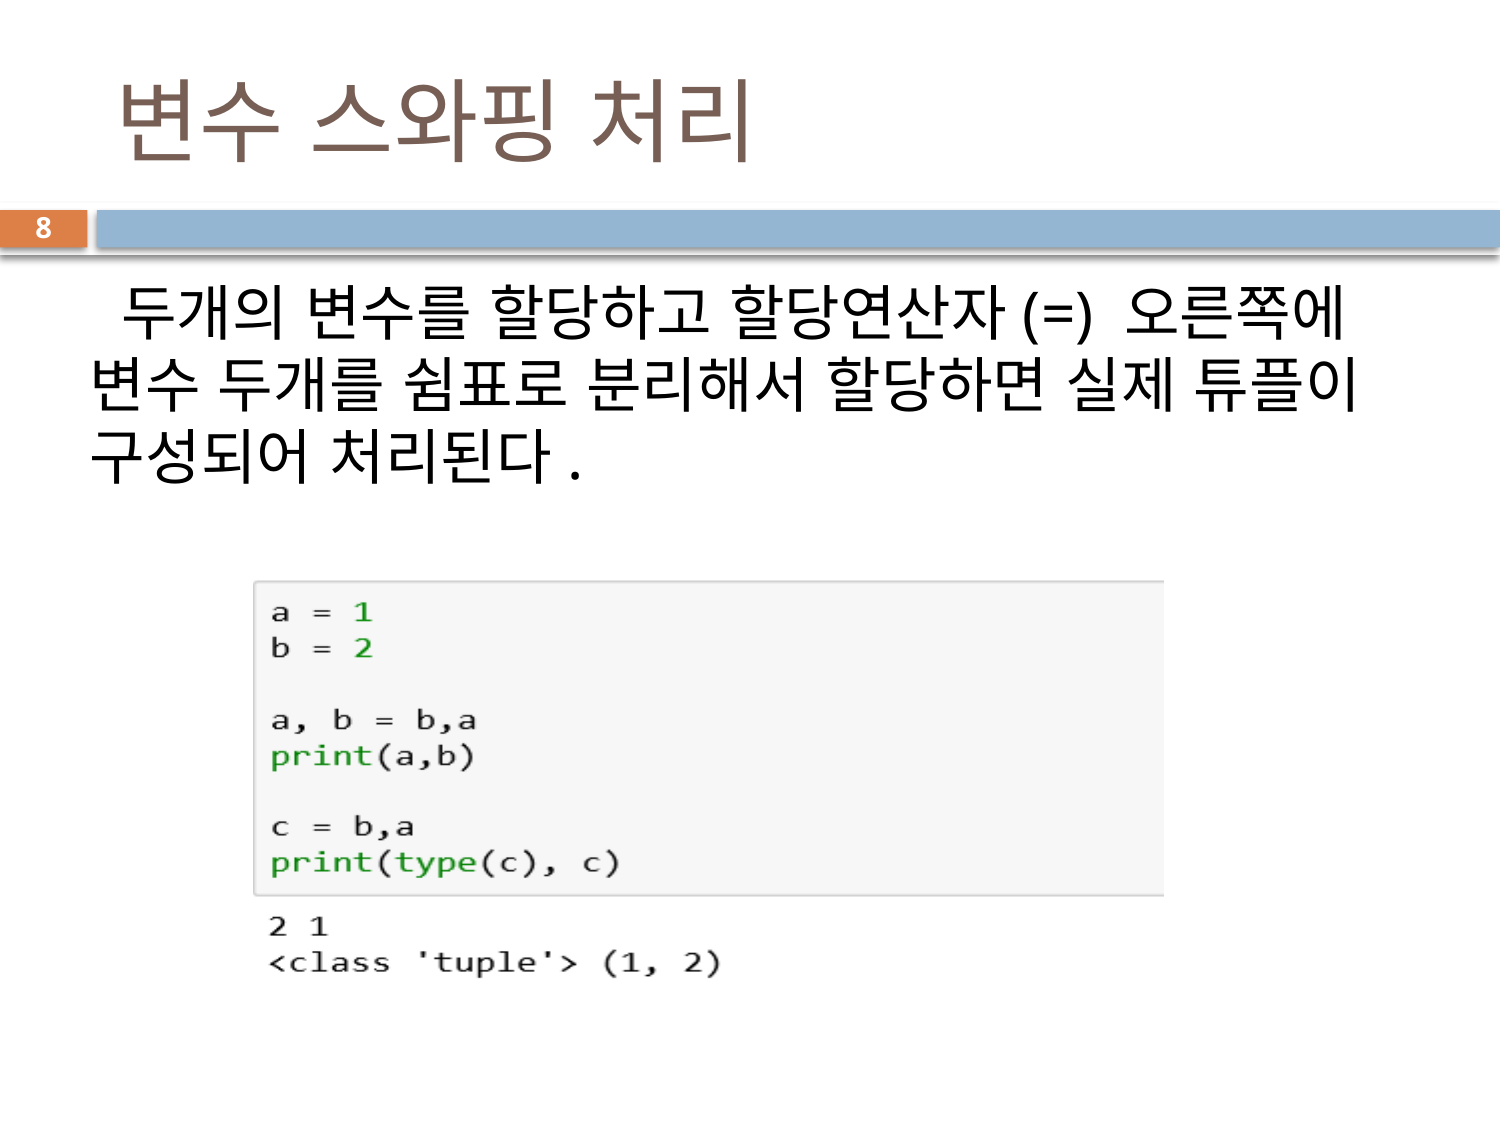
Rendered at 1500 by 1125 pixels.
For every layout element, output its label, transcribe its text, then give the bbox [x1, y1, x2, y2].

slide_number 8 [0, 208, 88, 249]
list 두개의 변수를 할당하고 할당연산자(=) 오른쪽에 변수 두개를 쉼표로 분리해서 할당하면 실제 튜플이 구성되어 처리된다. [75, 267, 1425, 516]
title 변수 스와핑 처리 [100, 37, 1438, 200]
picture [253, 562, 1164, 1012]
